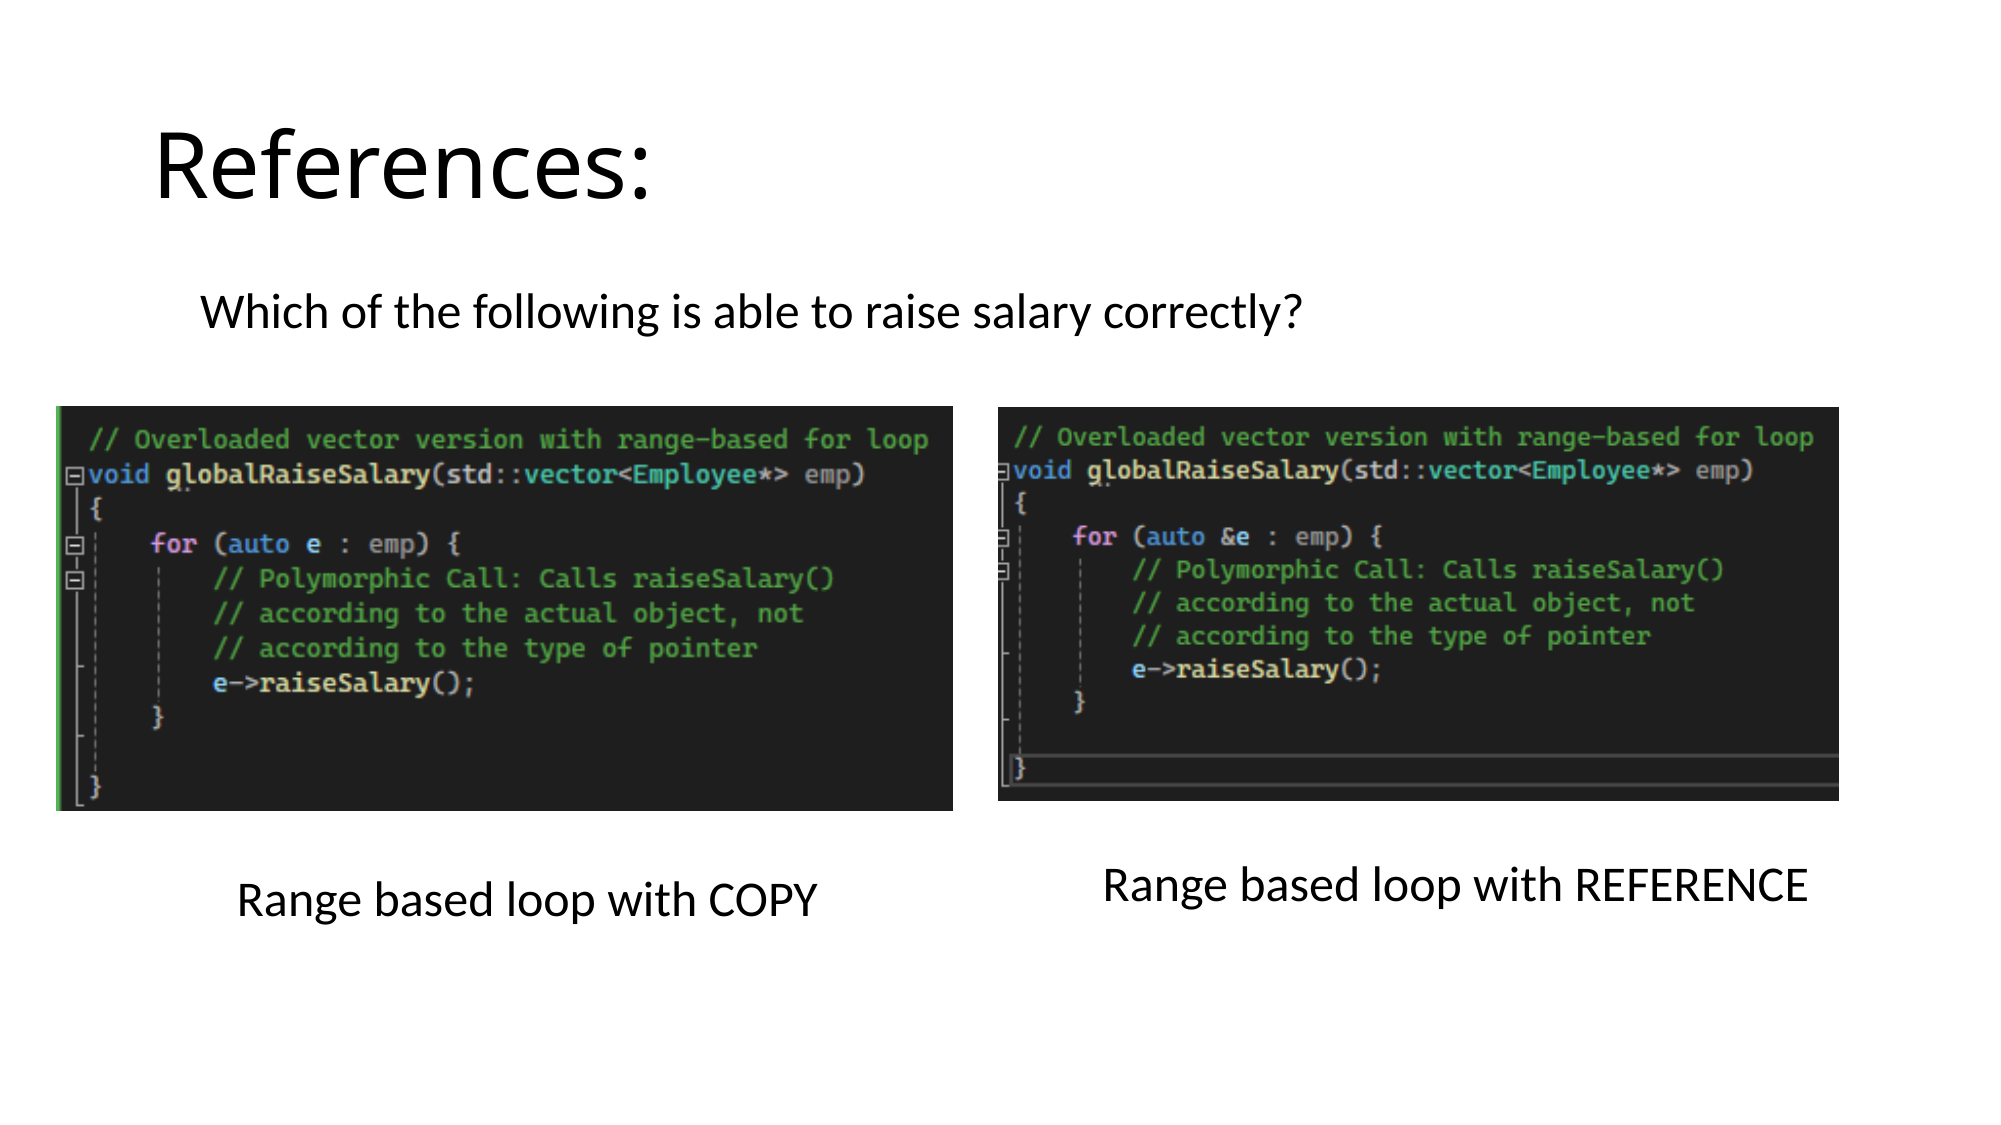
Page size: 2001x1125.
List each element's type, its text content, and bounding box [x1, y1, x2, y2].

picture [56, 406, 953, 811]
text_box References: [137, 59, 1863, 278]
picture [998, 407, 1840, 802]
text_box Which of the following is able to raise salary correctly? [185, 271, 1706, 347]
text_box Range based loop with REFERENCE [1087, 844, 1847, 919]
text_box Range based loop with COPY [222, 859, 877, 935]
